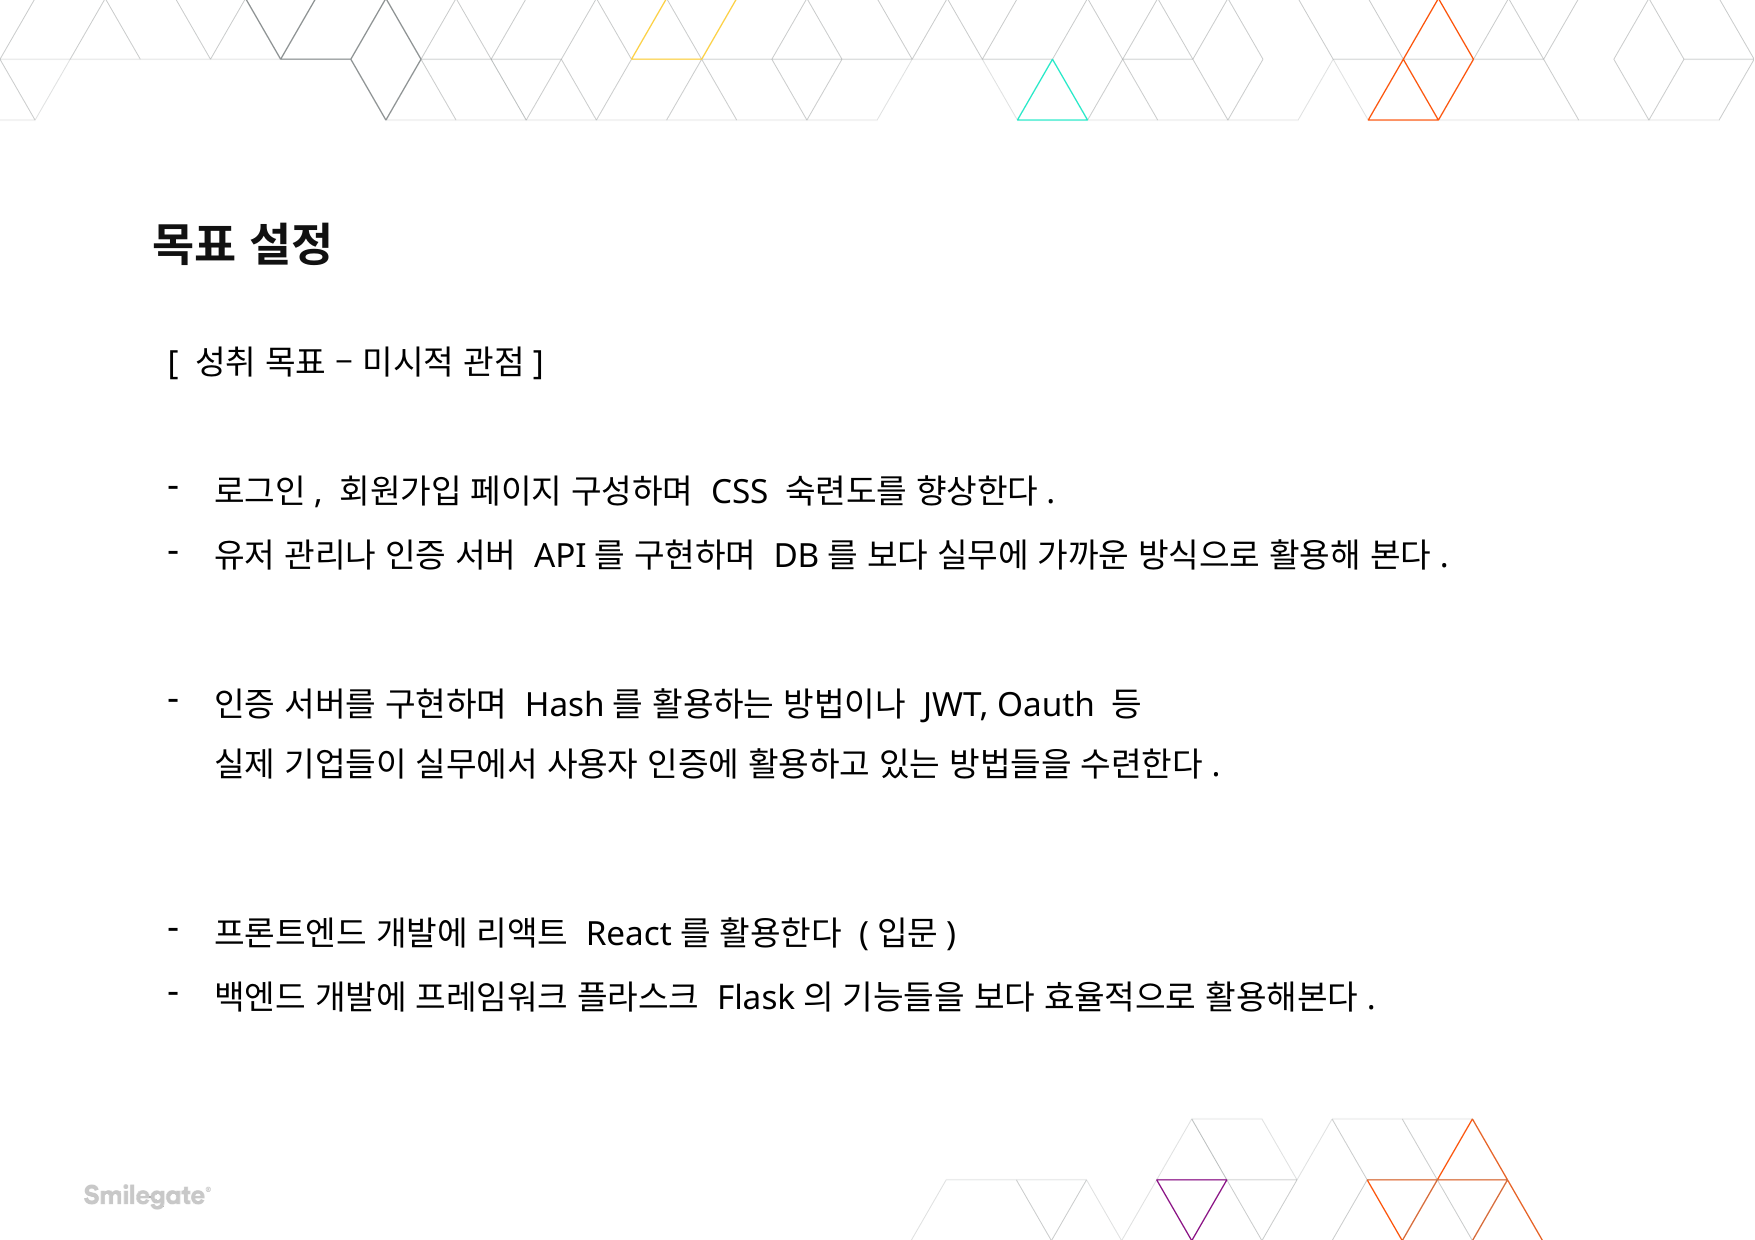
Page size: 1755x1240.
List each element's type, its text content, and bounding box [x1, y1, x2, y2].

picture [0, 0, 1754, 1240]
text_box [ 성취 목표 – 미시적 관점] 로그인, 회원가입 페이지 구성하며 CSS 숙련도를 향상한다. 유저 관리나 인증 서버 API를 구현하며 DB를 보다 실무에 가까운 방식으로 활용해 본다. 인증 서버를 구현하며 Hash를 활용하는 방법이나 JWT, Oauth 등 실제 기업들이 실무에서 사용자 인증에 활용하고 있는 방법들을 수련한다. 프론트엔드 개발에 리액트 React를 활용한다 (입문) 백엔드 개발에 프레임워크 플라스크 Flask의 기능들을 보다 효율적으로 활용해본다. [150, 333, 1602, 1024]
title 목표 설정 [150, 213, 355, 333]
